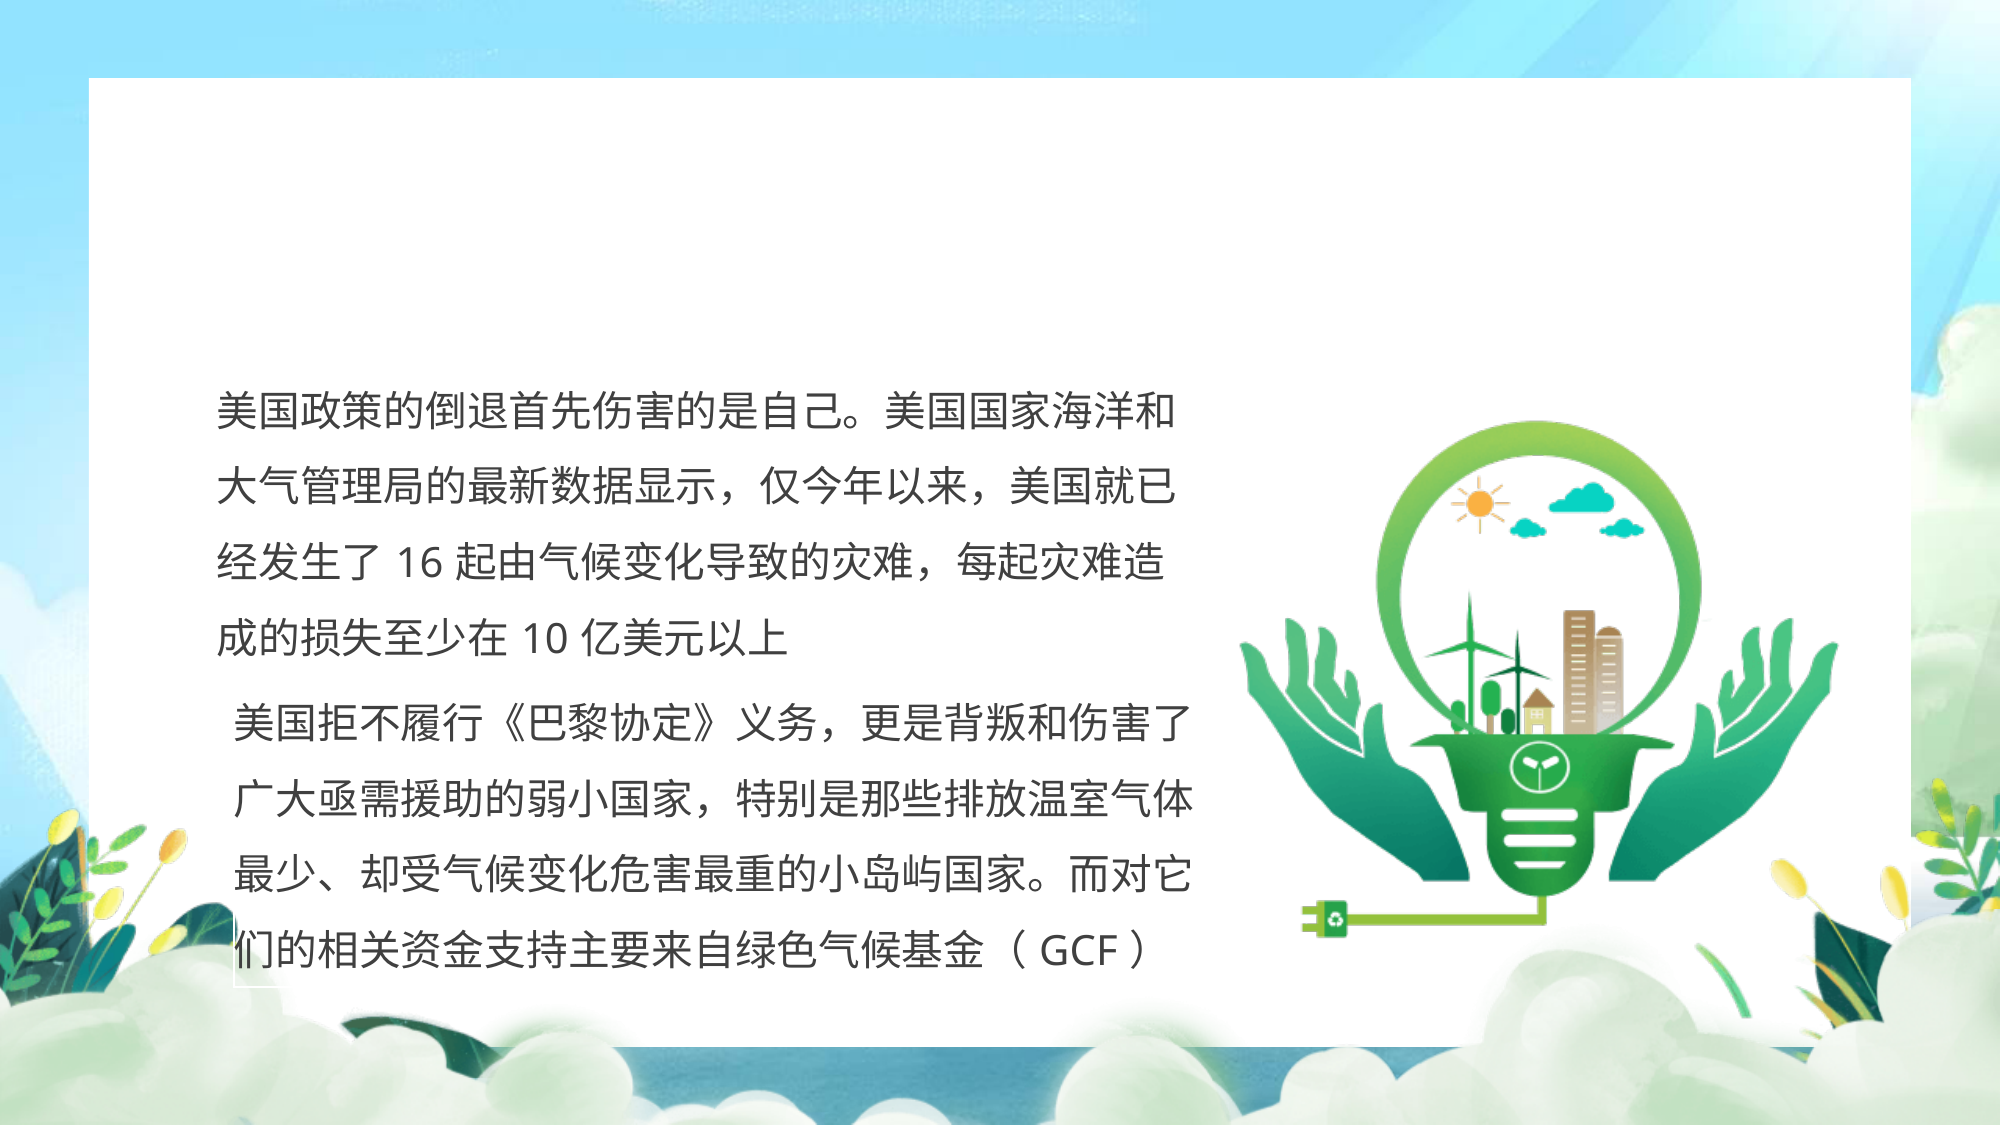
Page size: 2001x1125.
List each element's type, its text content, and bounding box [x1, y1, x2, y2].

text_box 美国政策的倒退首先伤害的是自己。美国国家海洋和大气管理局的最新数据显示，仅今年以来，美国就已经发生了16起由气候变化导致的灾难，每起灾难造成的损失至少在10亿美元以上 [216, 361, 1201, 676]
text_box 美国拒不履行《巴黎协定》义务，更是背叛和伤害了广大亟需援助的弱小国家，特别是那些排放温室气体最少、却受气候变化危害最重的小岛屿国家。而对它们的相关资金支持主要来自绿色气候基金（GCF） [233, 674, 1218, 988]
picture [0, 0, 2000, 1125]
